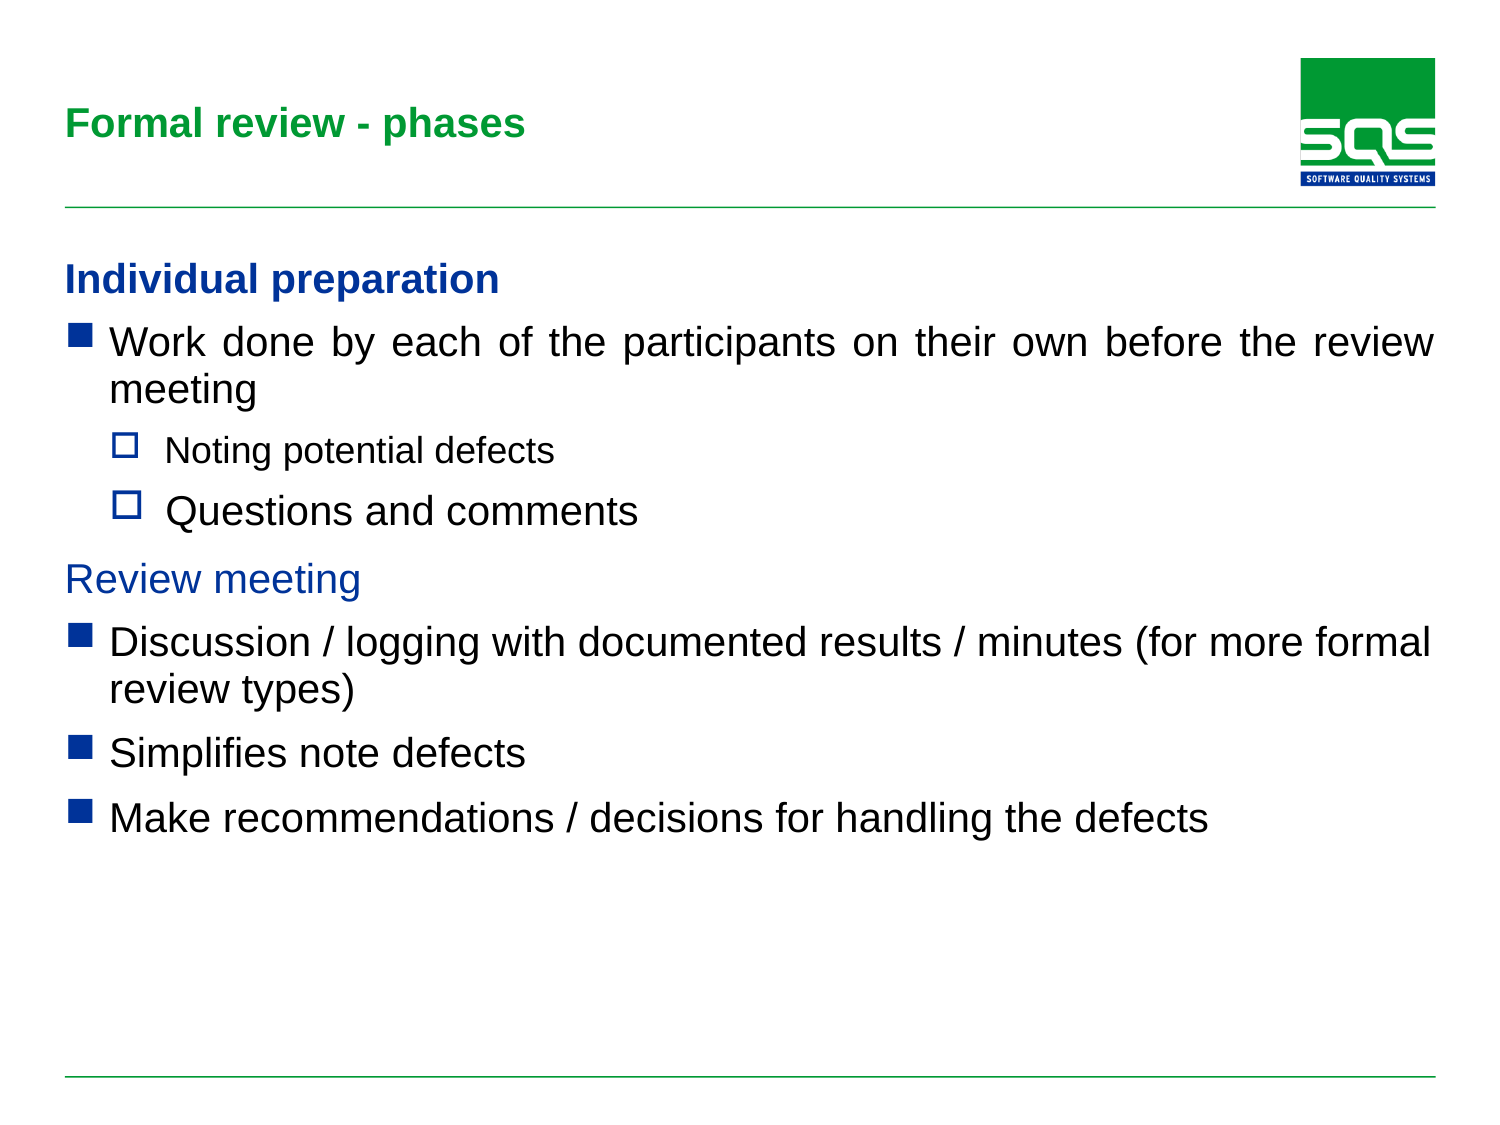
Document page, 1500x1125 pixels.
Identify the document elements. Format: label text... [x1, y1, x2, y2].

list Individual preparation Work done by each of the participants on their own before the review meeting Noting potential defects Questions and comments Review meeting Discussion / logging with documented results / minutes (for more formal review types) Simplifies note defects Make recommendations / decisions for handling the defects [64, 251, 1436, 940]
title Formal review - phases [64, 95, 1286, 146]
picture [1281, 58, 1436, 189]
